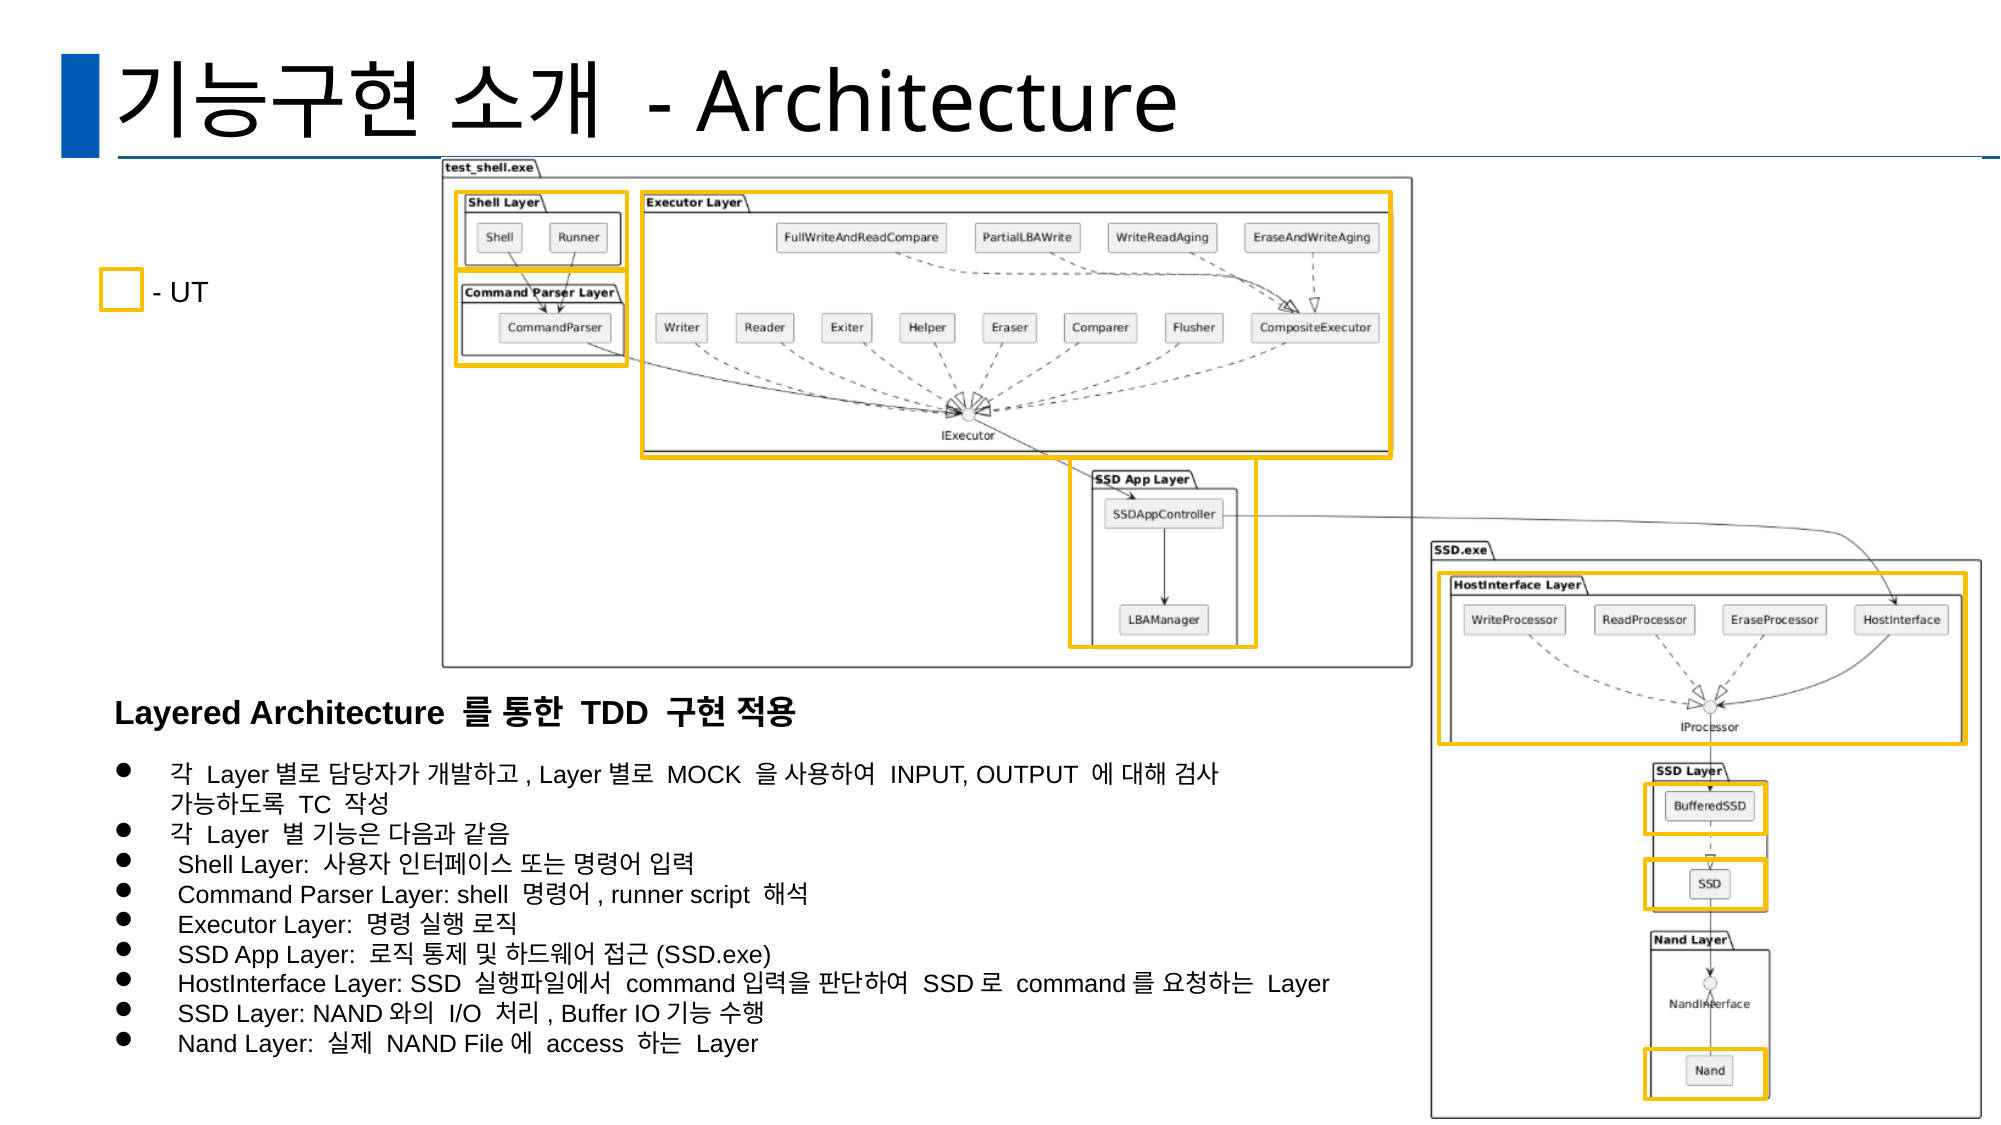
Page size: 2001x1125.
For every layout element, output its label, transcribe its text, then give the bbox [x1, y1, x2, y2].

text_box Layered Architecture 를 통한 TDD 구현 적용 각 Layer별로 담당자가 개발하고, Layer별로 MOCK 을 사용하여 INPUT, OUTPUT 에 대해 검사 가능하도록 TC 작성 각 Layer 별 기능은 다음과 같음 Shell Layer: 사용자 인터페이스 또는 명령어 입력 Command Parser Layer: shell 명령어, runner script 해석 Executor Layer: 명령 실행 로직 SSD App Layer: 로직 통제 및 하드웨어 접근(SSD.exe) HostInterface Layer: SSD 실행파일에서 command입력을 판단하여 SSD로 command를 요청하는 Layer SSD Layer: NAND와의 I/O 처리, Buffer IO기능 수행 Nand Layer: 실제 NAND File에 access 하는 Layer [99, 683, 435, 1101]
picture [440, 157, 1982, 1120]
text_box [455, 191, 1966, 1100]
text_box - UT [137, 265, 326, 316]
text_box [99, 267, 144, 312]
title 기능구현 소개 - Architecture [99, 50, 1825, 158]
